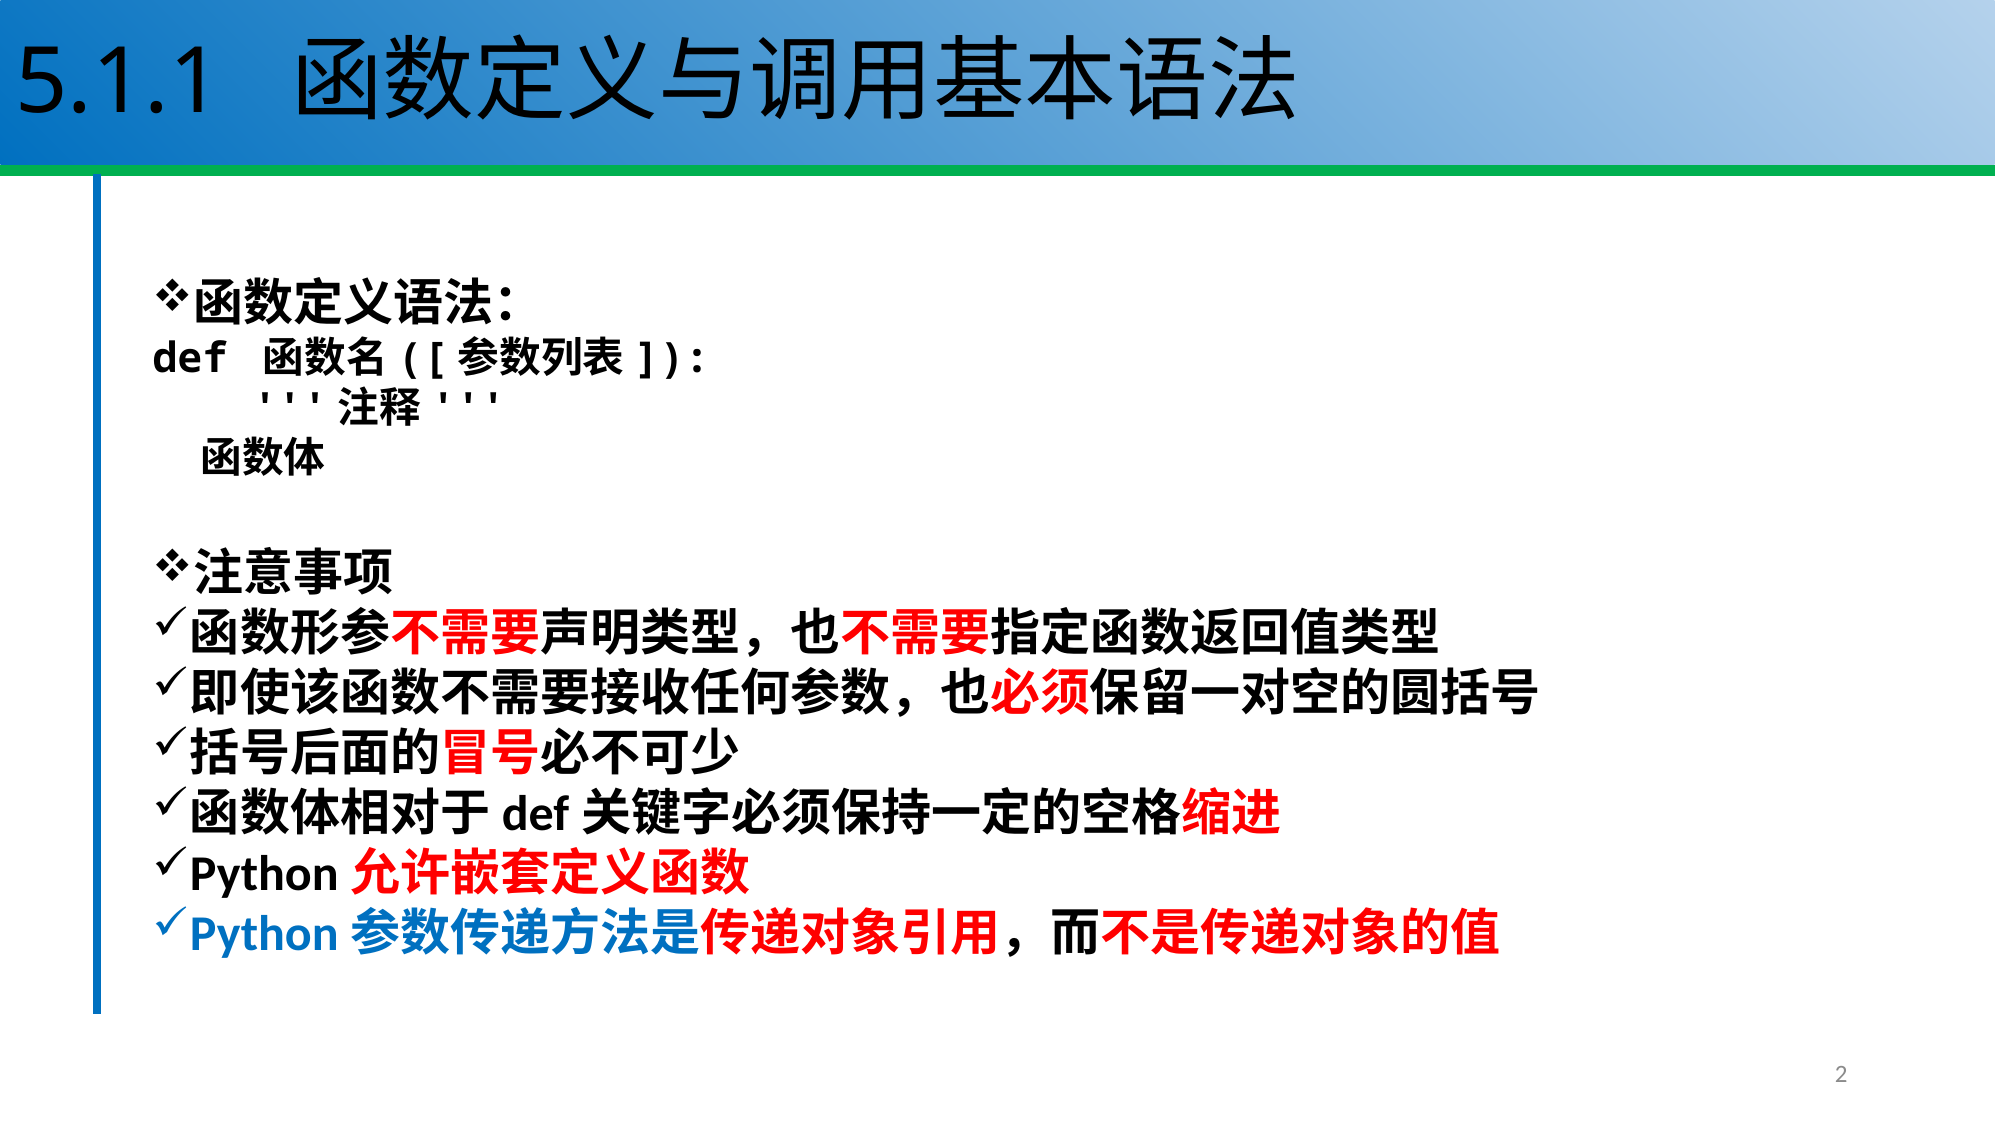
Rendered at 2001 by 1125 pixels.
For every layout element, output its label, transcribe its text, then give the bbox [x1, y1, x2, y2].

list 函数定义语法： def 函数名([参数列表]): '''注释''' 函数体 注意事项 函数形参不需要声明类型，也不需要指定函数返回值类型 即使该函数不需要接收任何参数，也必须保留一对空的圆括号 括号后面的冒号必不可少 函数体相对于def关键字必须保持一定的空格缩进 Python允许嵌套定义函数 Python参数传递方法是传递对象引用，而不是传递对象的值 [137, 262, 1863, 1024]
slide_number 2 [1412, 1042, 1863, 1103]
title 5.1.1 函数定义与调用基本语法 [0, 0, 1995, 165]
